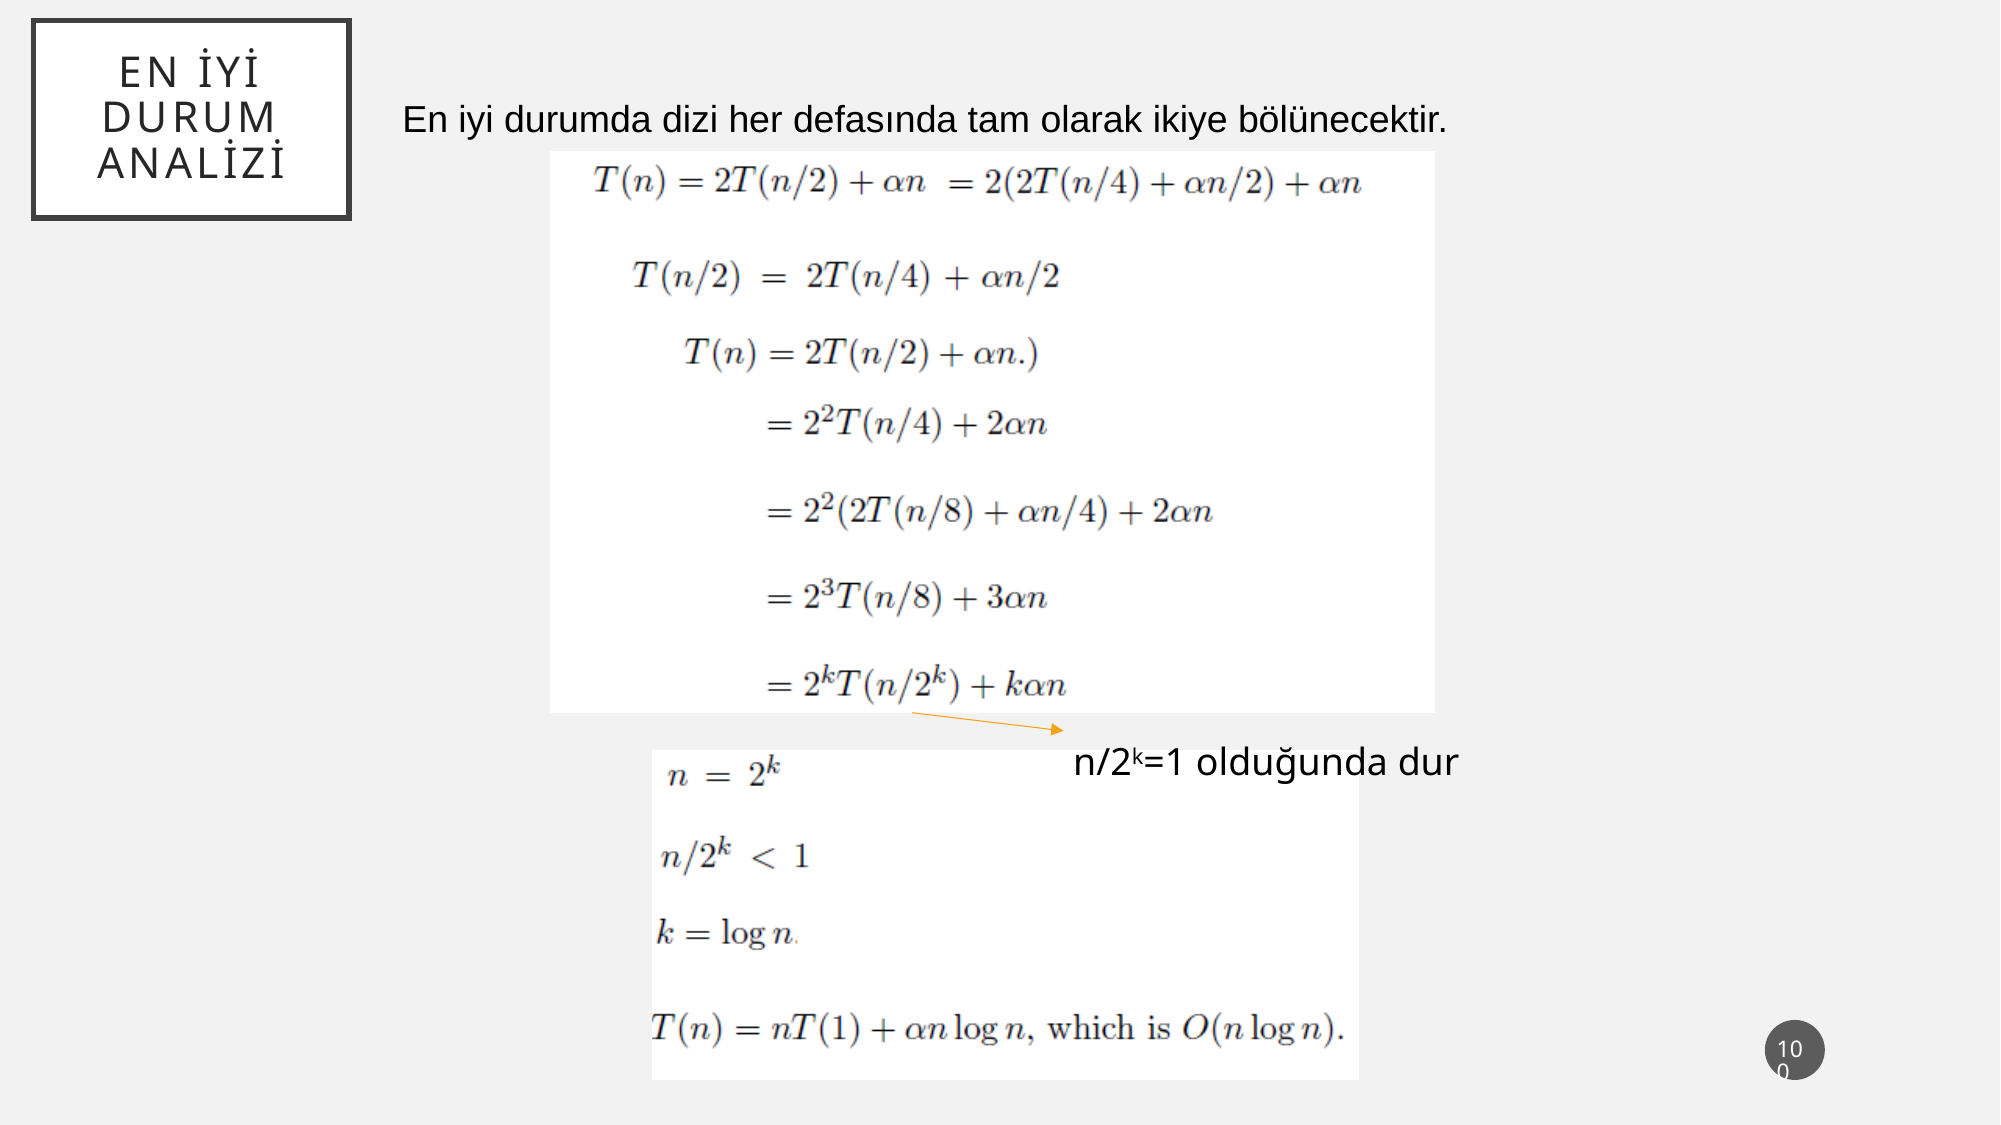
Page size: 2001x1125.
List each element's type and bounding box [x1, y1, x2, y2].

title [31, 18, 352, 221]
picture [550, 151, 1435, 713]
text_box [912, 712, 1475, 791]
picture [652, 750, 1359, 1080]
slide_number [1764, 1019, 1825, 1080]
text_box [387, 87, 1538, 148]
